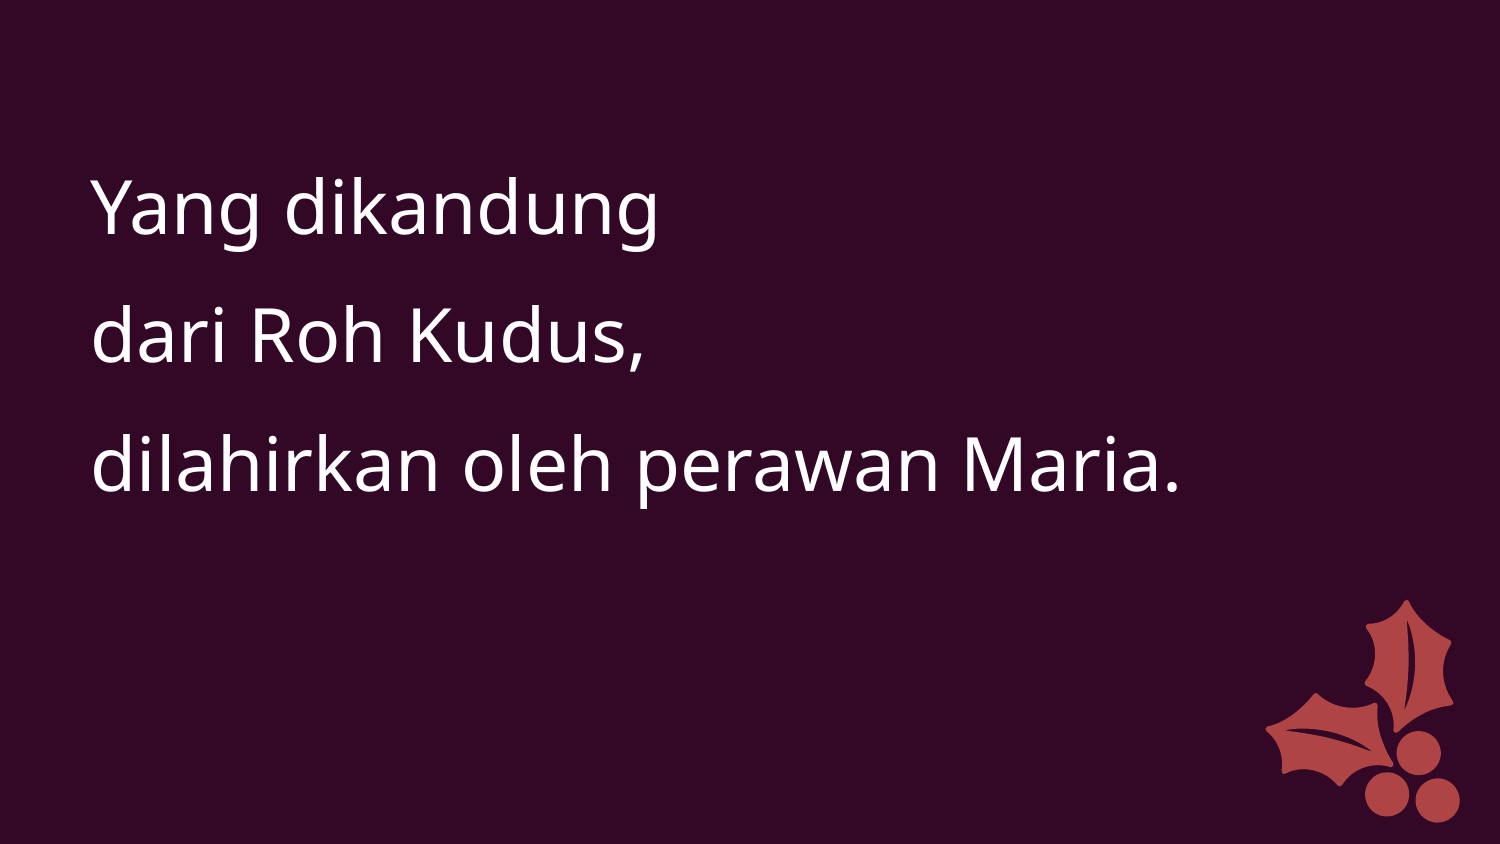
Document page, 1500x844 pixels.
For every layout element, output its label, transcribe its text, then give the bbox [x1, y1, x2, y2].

text_box Yang dikandung dari Roh Kudus, dilahirkan oleh perawan Maria. [50, 130, 1478, 755]
